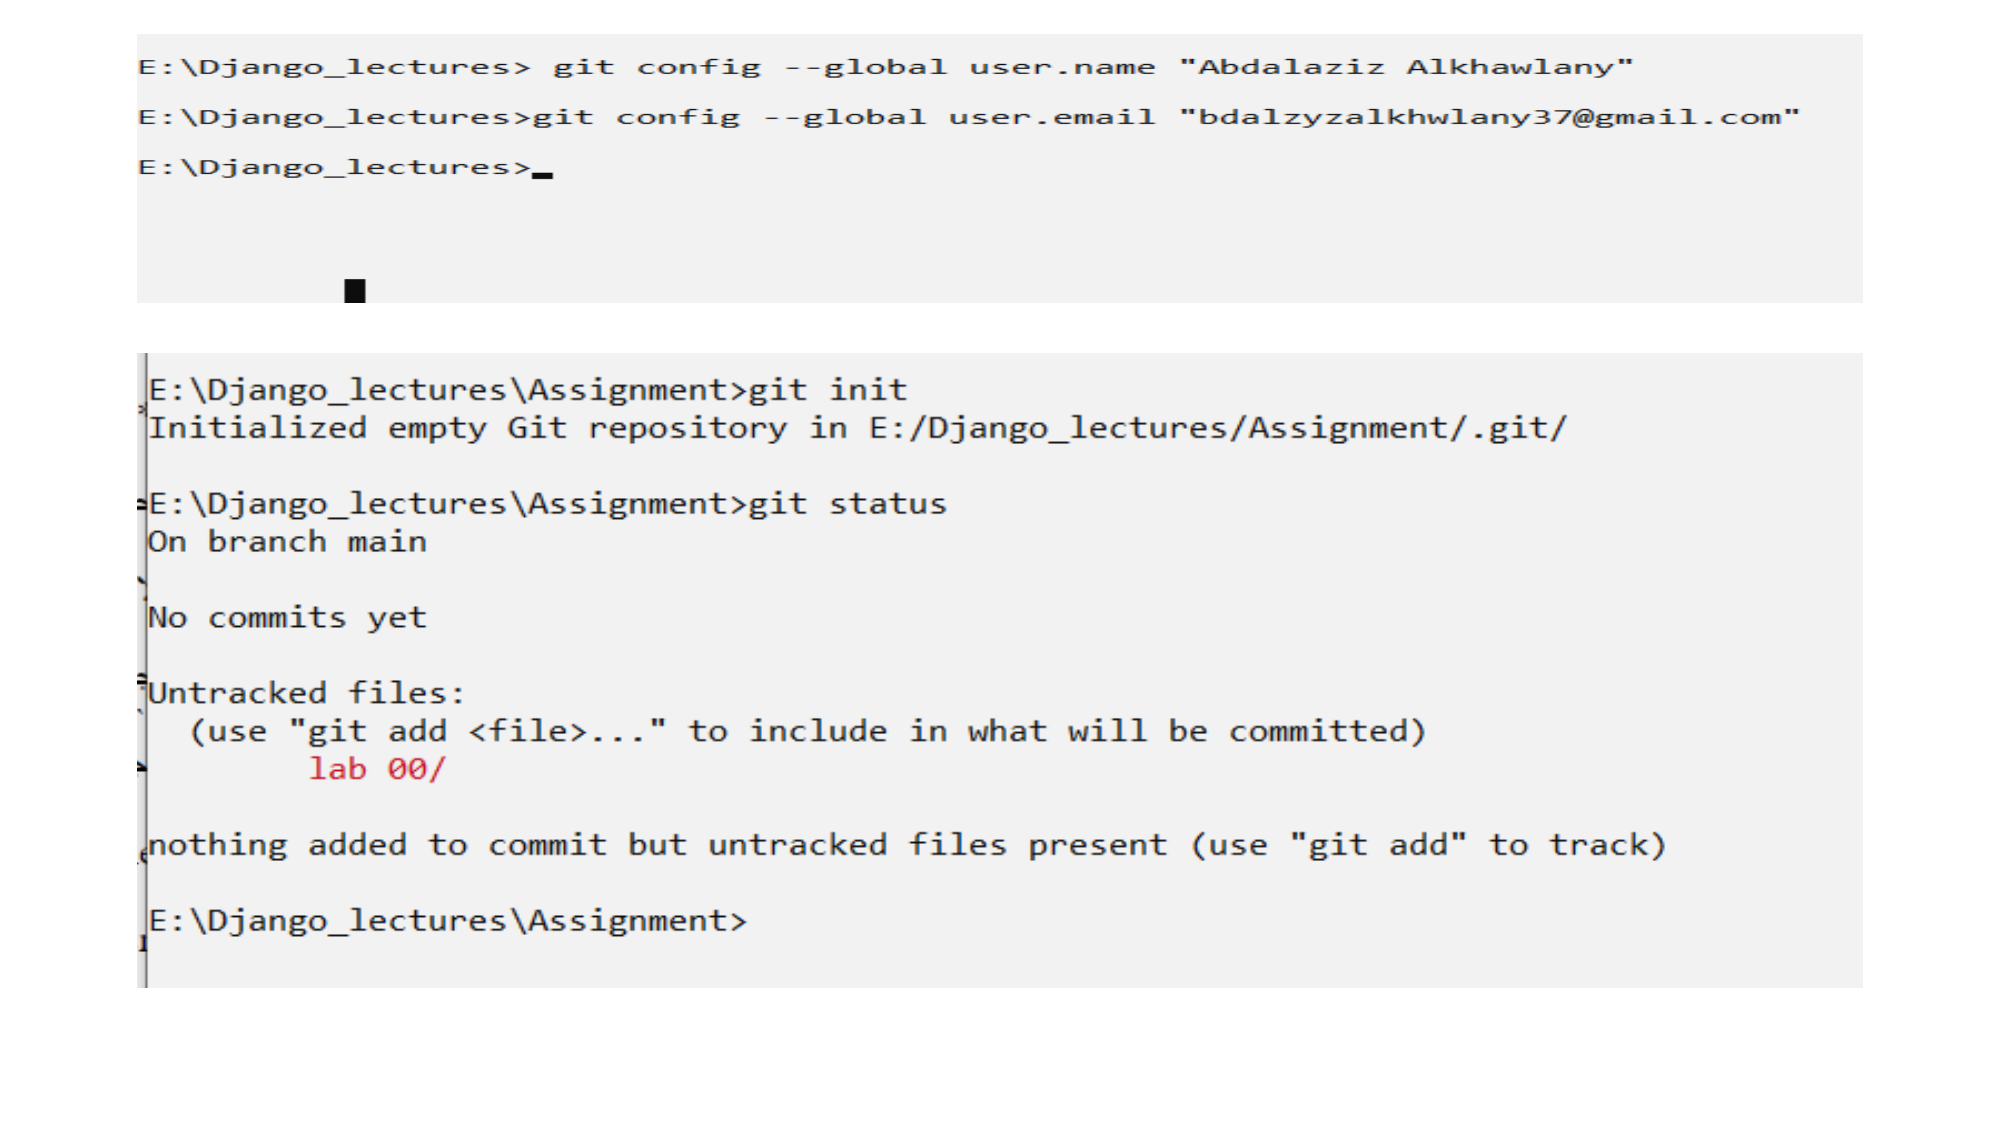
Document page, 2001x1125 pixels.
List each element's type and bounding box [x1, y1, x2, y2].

picture [137, 352, 1863, 988]
list [137, 34, 1863, 303]
